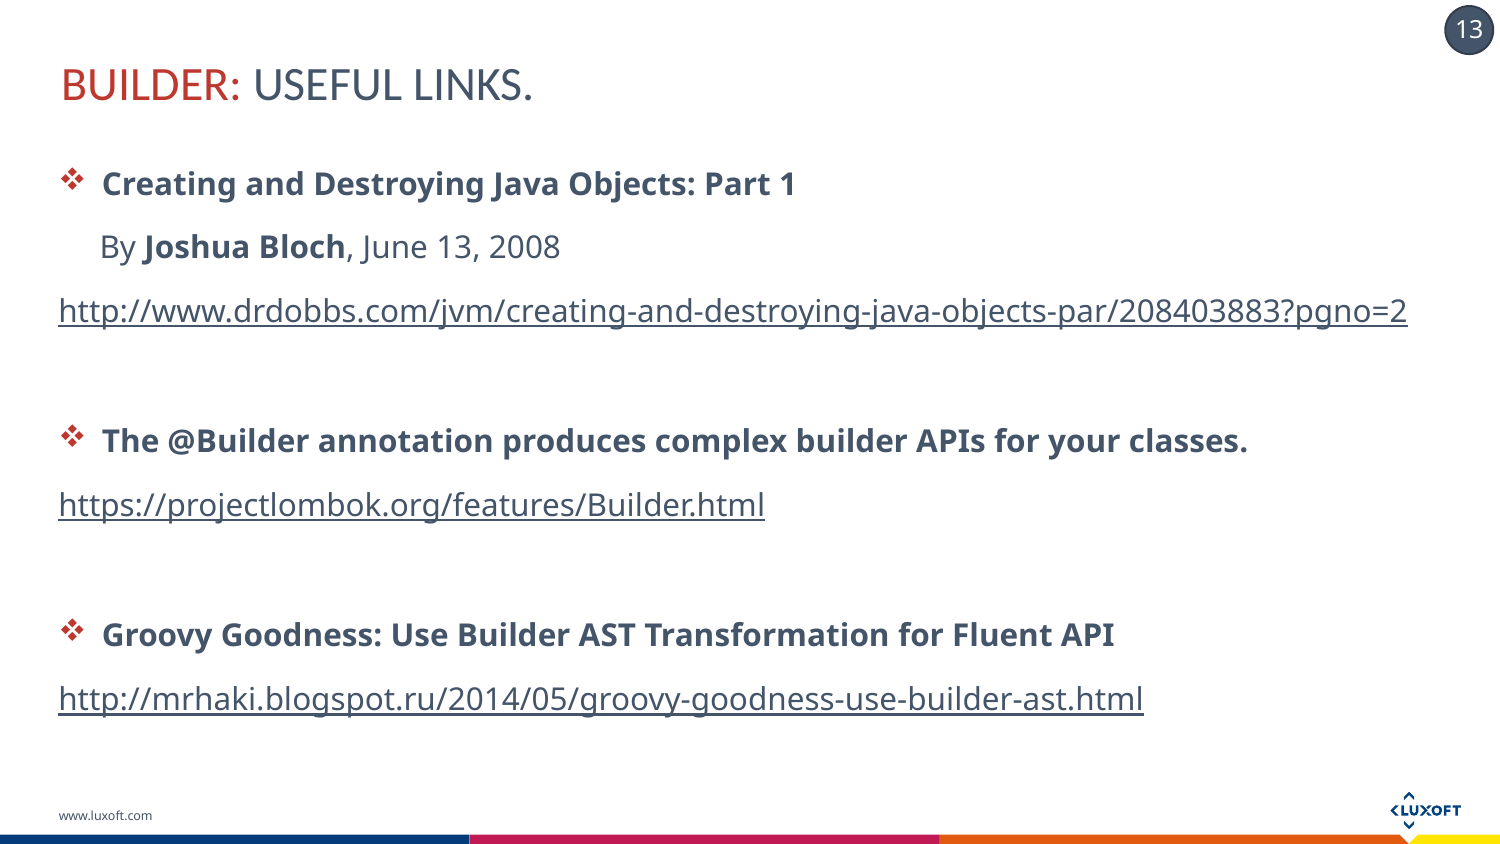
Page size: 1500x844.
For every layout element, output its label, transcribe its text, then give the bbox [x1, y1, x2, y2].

list Creating and Destroying Java Objects: Part 1 By Joshua Bloch, June 13, 2008 http://www.drdobbs.com/jvm/creating-and-destroying-java-objects-par/208403883?pgno=2 The @Builder annotation produces complex builder APIs for your classes. https://projectlombok.org/features/Builder.html Groovy Goodness: Use Builder AST Transformation for Fluent API http://mrhaki.blogspot.ru/2014/05/groovy-goodness-use-builder-ast.html [47, 147, 1457, 764]
text_box BUILDER: Useful Links. [47, 44, 1457, 107]
